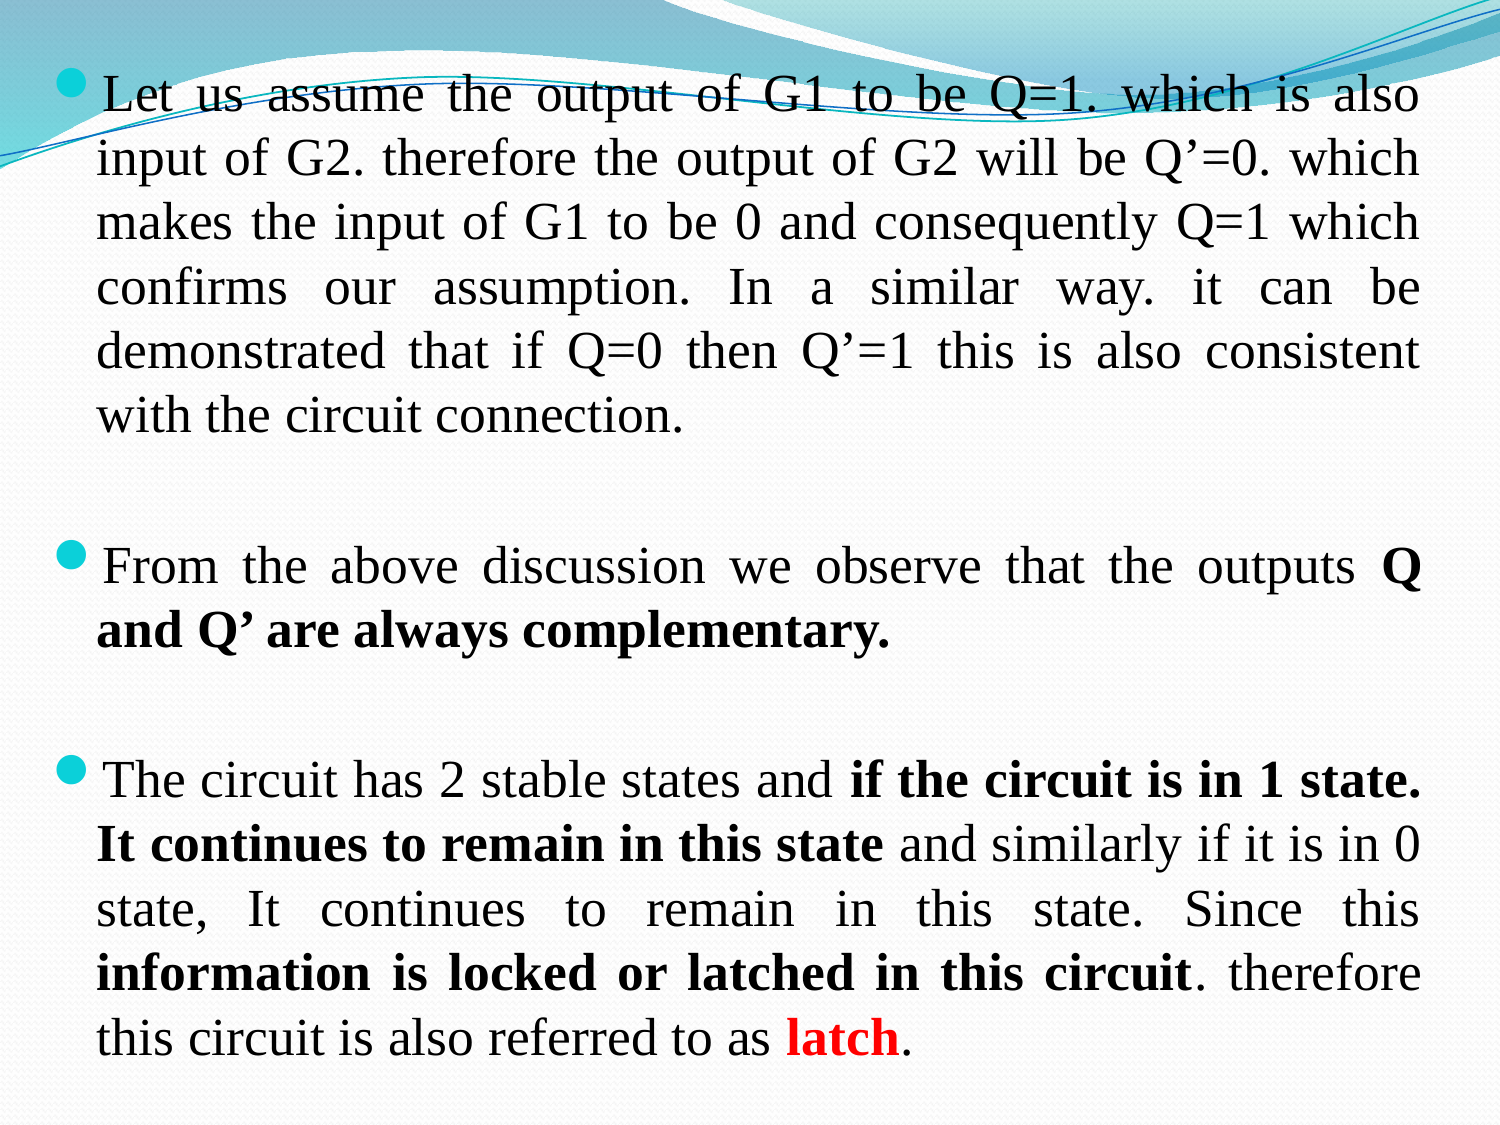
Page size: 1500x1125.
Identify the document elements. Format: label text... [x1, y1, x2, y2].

list Let us assume the output of G1 to be Q=1. which is also input of G2. therefore the output of G2 will be Q’=0. which makes the input of G1 to be 0 and consequently Q=1 which confirms our assumption. In a similar way. it can be demonstrated that if Q=0 then Q’=1 this is also consistent with the circuit connection. From the above discussion we observe that the outputs Q and Q’ are always complementary. The circuit has 2 stable states and if the circuit is in 1 state. It continues to remain in this state and similarly if it is in 0 state, It continues to remain in this state. Since this information is locked or latched in this circuit. therefore this circuit is also referred to as latch. [37, 50, 1438, 1075]
